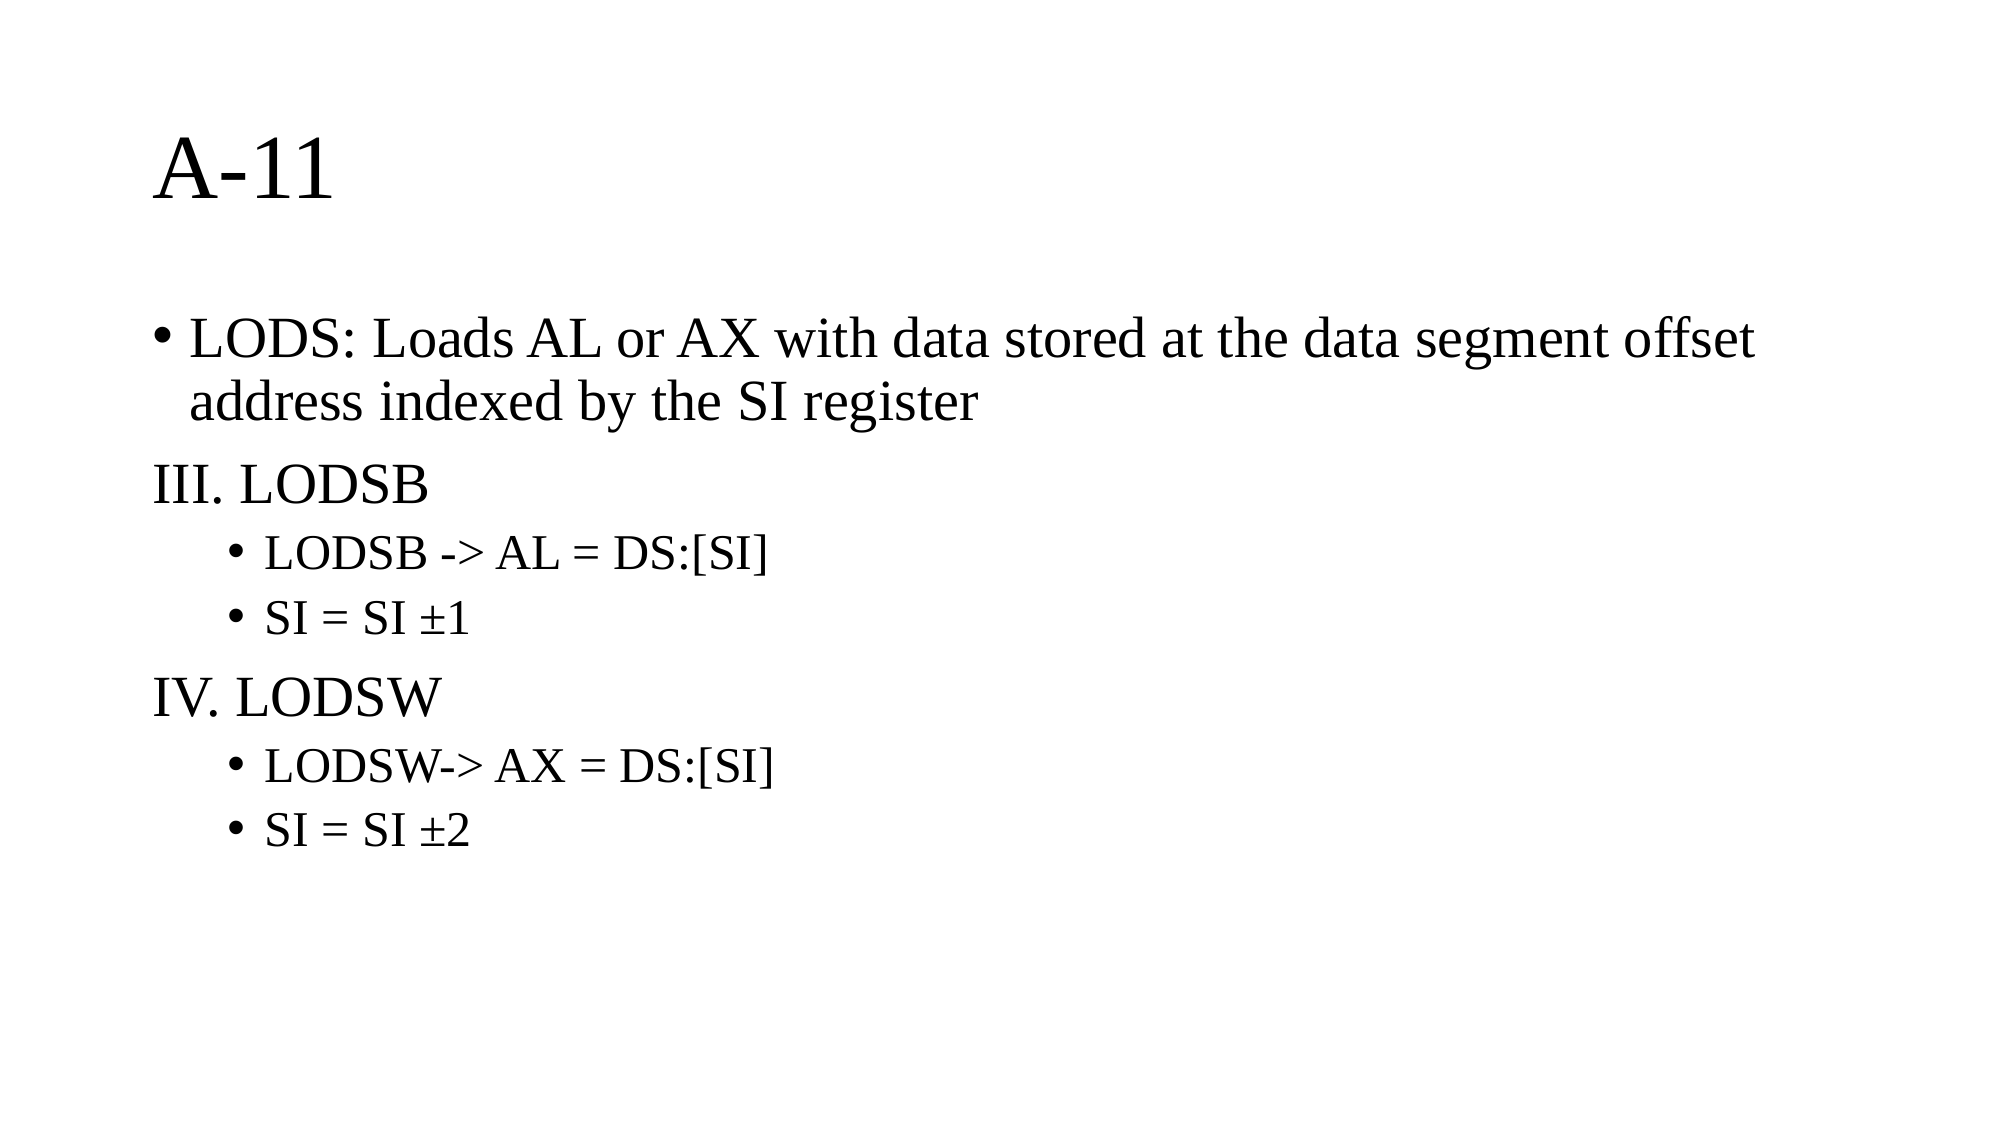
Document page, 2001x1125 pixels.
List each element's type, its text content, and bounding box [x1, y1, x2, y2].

list LODS: Loads AL or AX with data stored at the data segment offset address indexed by the SI register III. LODSB LODSB -> AL = DS:[SI] SI = SI ±1 IV. LODSW LODSW-> AX = DS:[SI] SI = SI ±2 [137, 299, 1863, 1014]
title A-11 [137, 59, 1863, 278]
